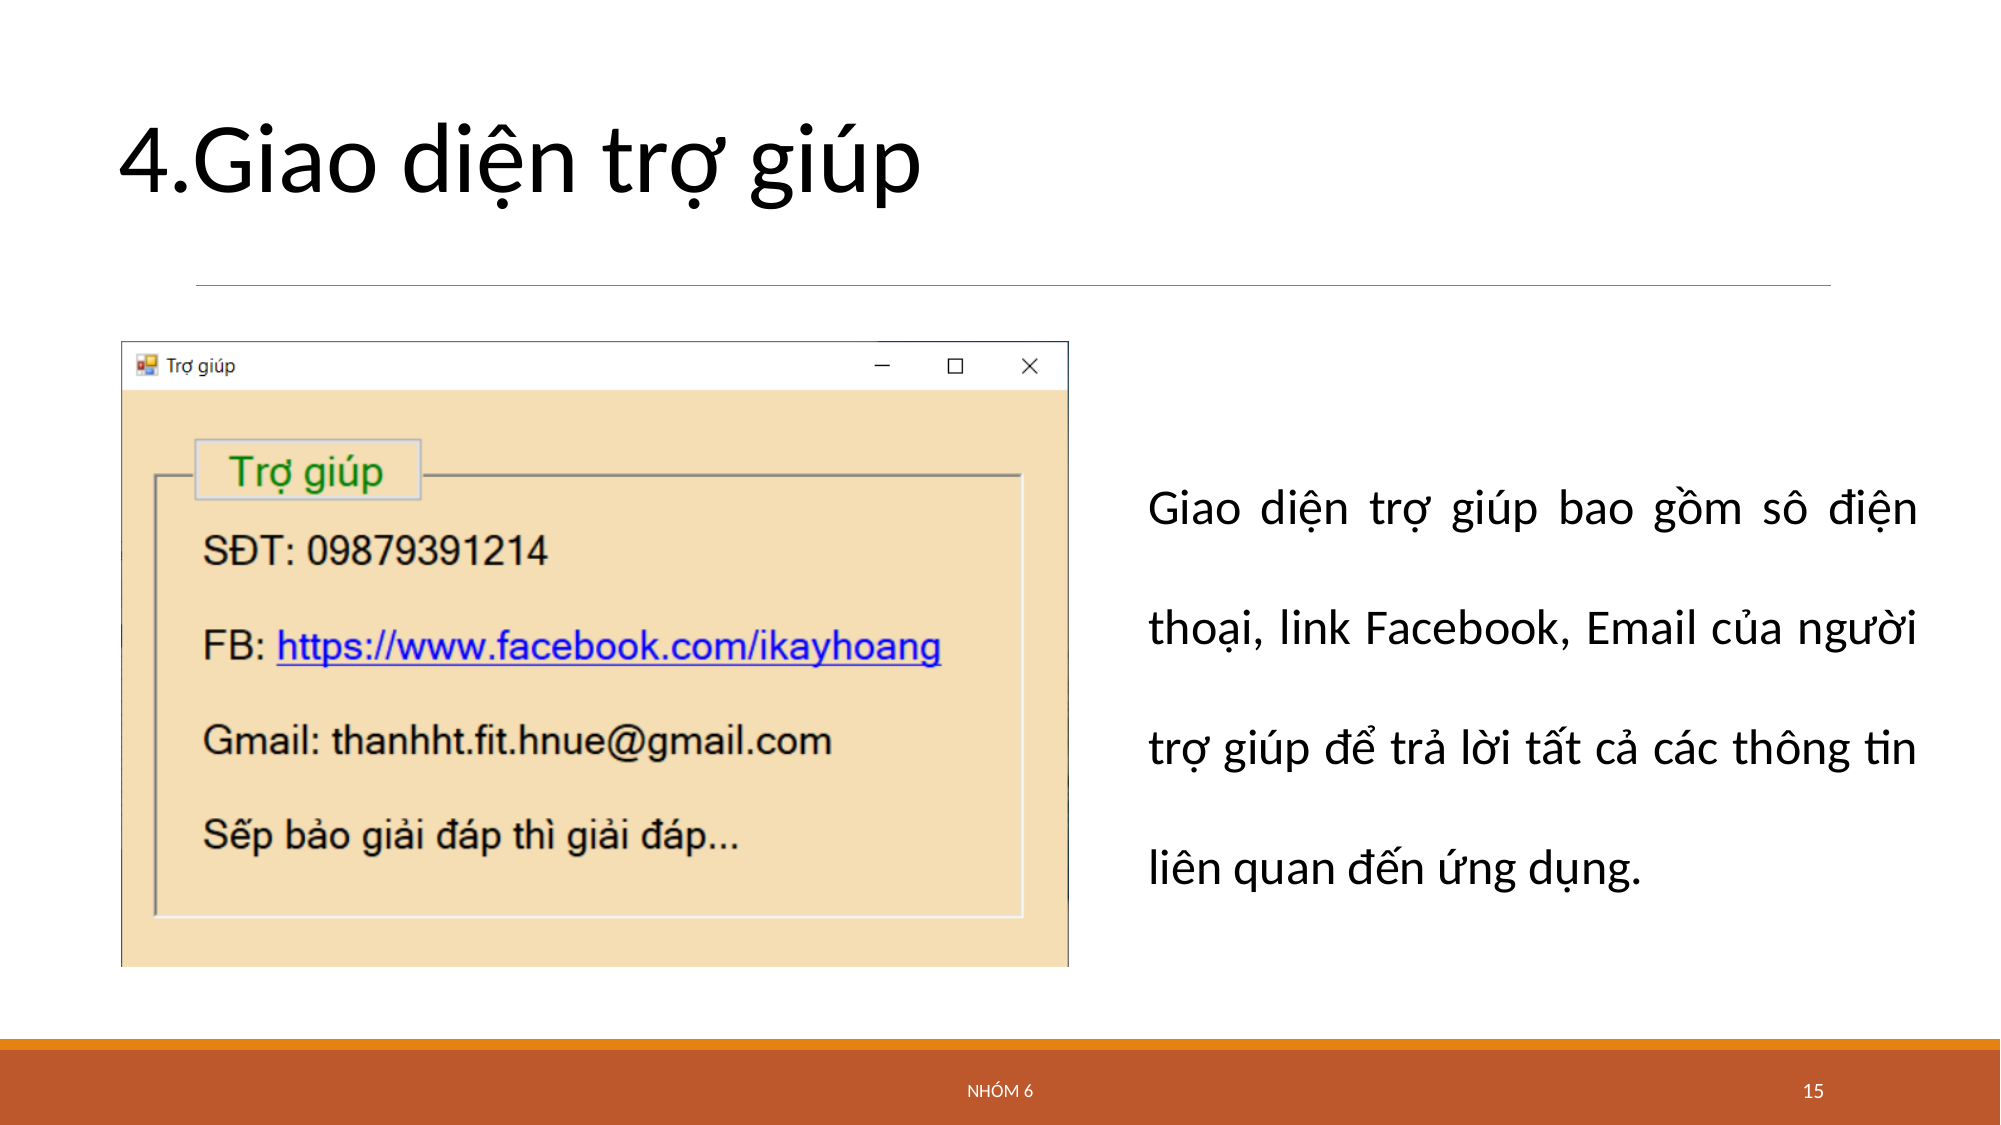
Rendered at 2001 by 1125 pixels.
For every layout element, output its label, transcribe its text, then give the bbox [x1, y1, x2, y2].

footer Nhóm 6 [604, 1059, 1396, 1120]
slide_number 15 [1624, 1059, 1840, 1120]
text_box 4.Giao diện trợ giúp [102, 75, 1534, 229]
text_box Giao diện trợ giúp bao gồm sô điện thoại, link Facebook, Email của người trợ giúp để trả lời tất cả các thông tin liên quan đến ứng dụng. [1132, 308, 1935, 1001]
picture [120, 340, 1069, 968]
